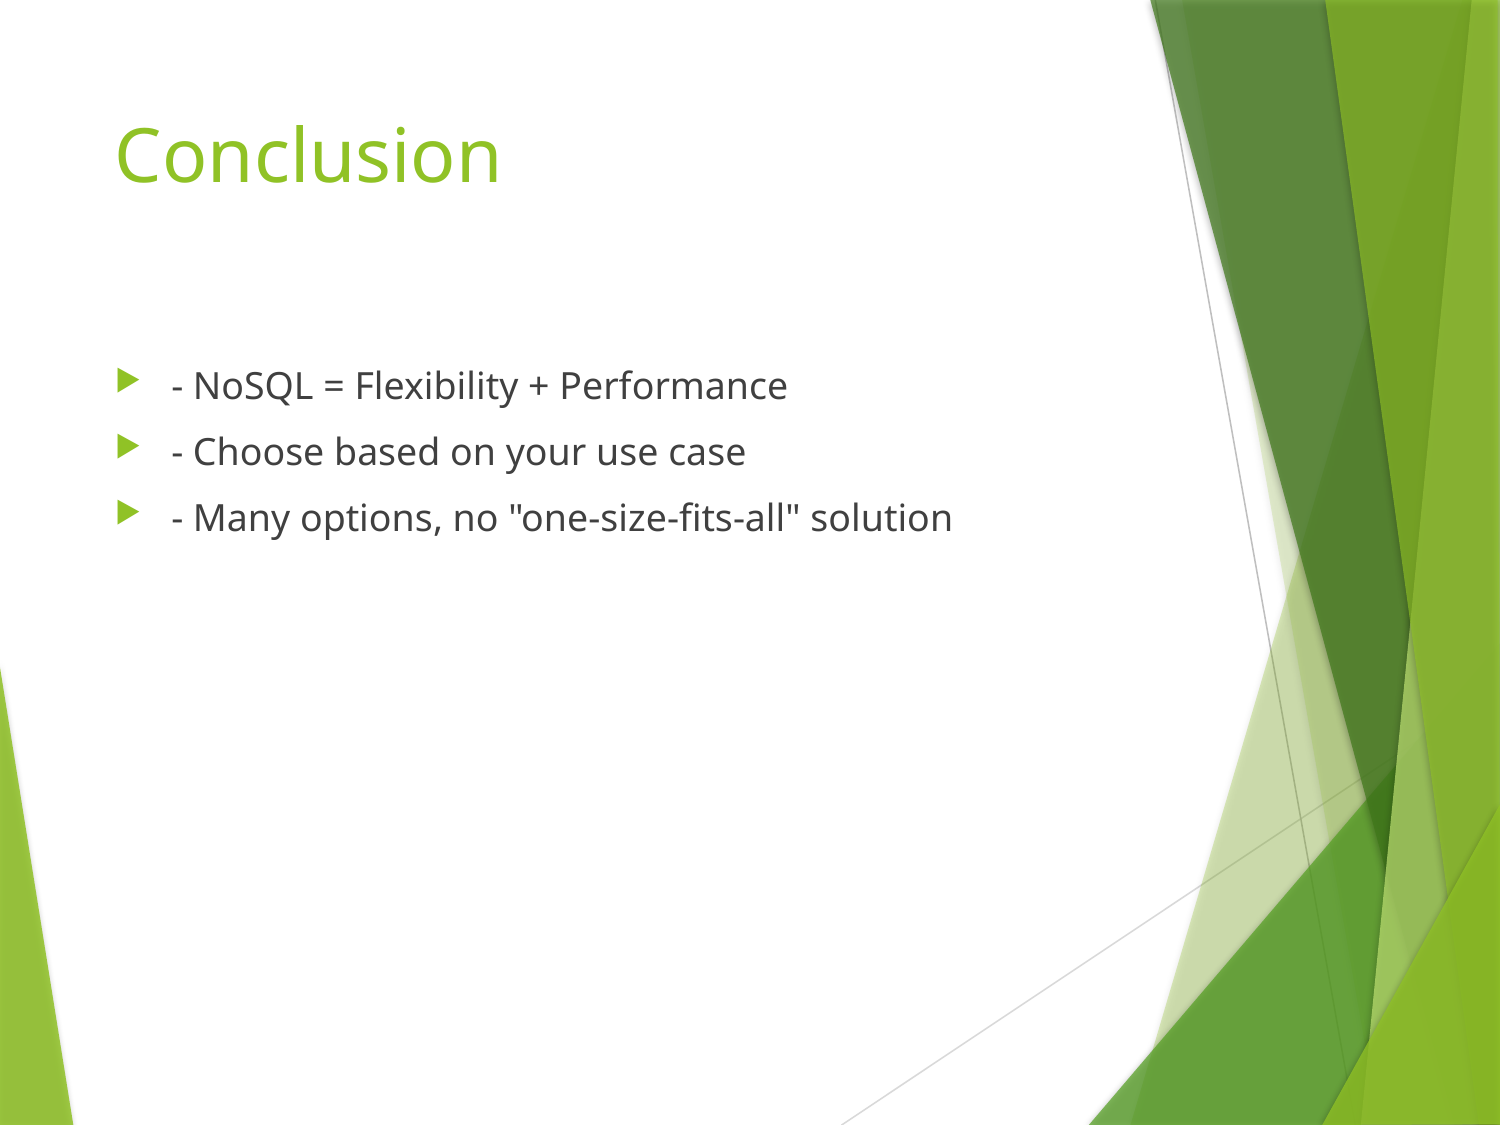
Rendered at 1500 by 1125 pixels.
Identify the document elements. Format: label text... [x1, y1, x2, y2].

title Conclusion [99, 99, 1142, 317]
list - NoSQL = Flexibility + Performance - Choose based on your use case - Many options, no "one-size-fits-all" solution [99, 354, 1142, 992]
